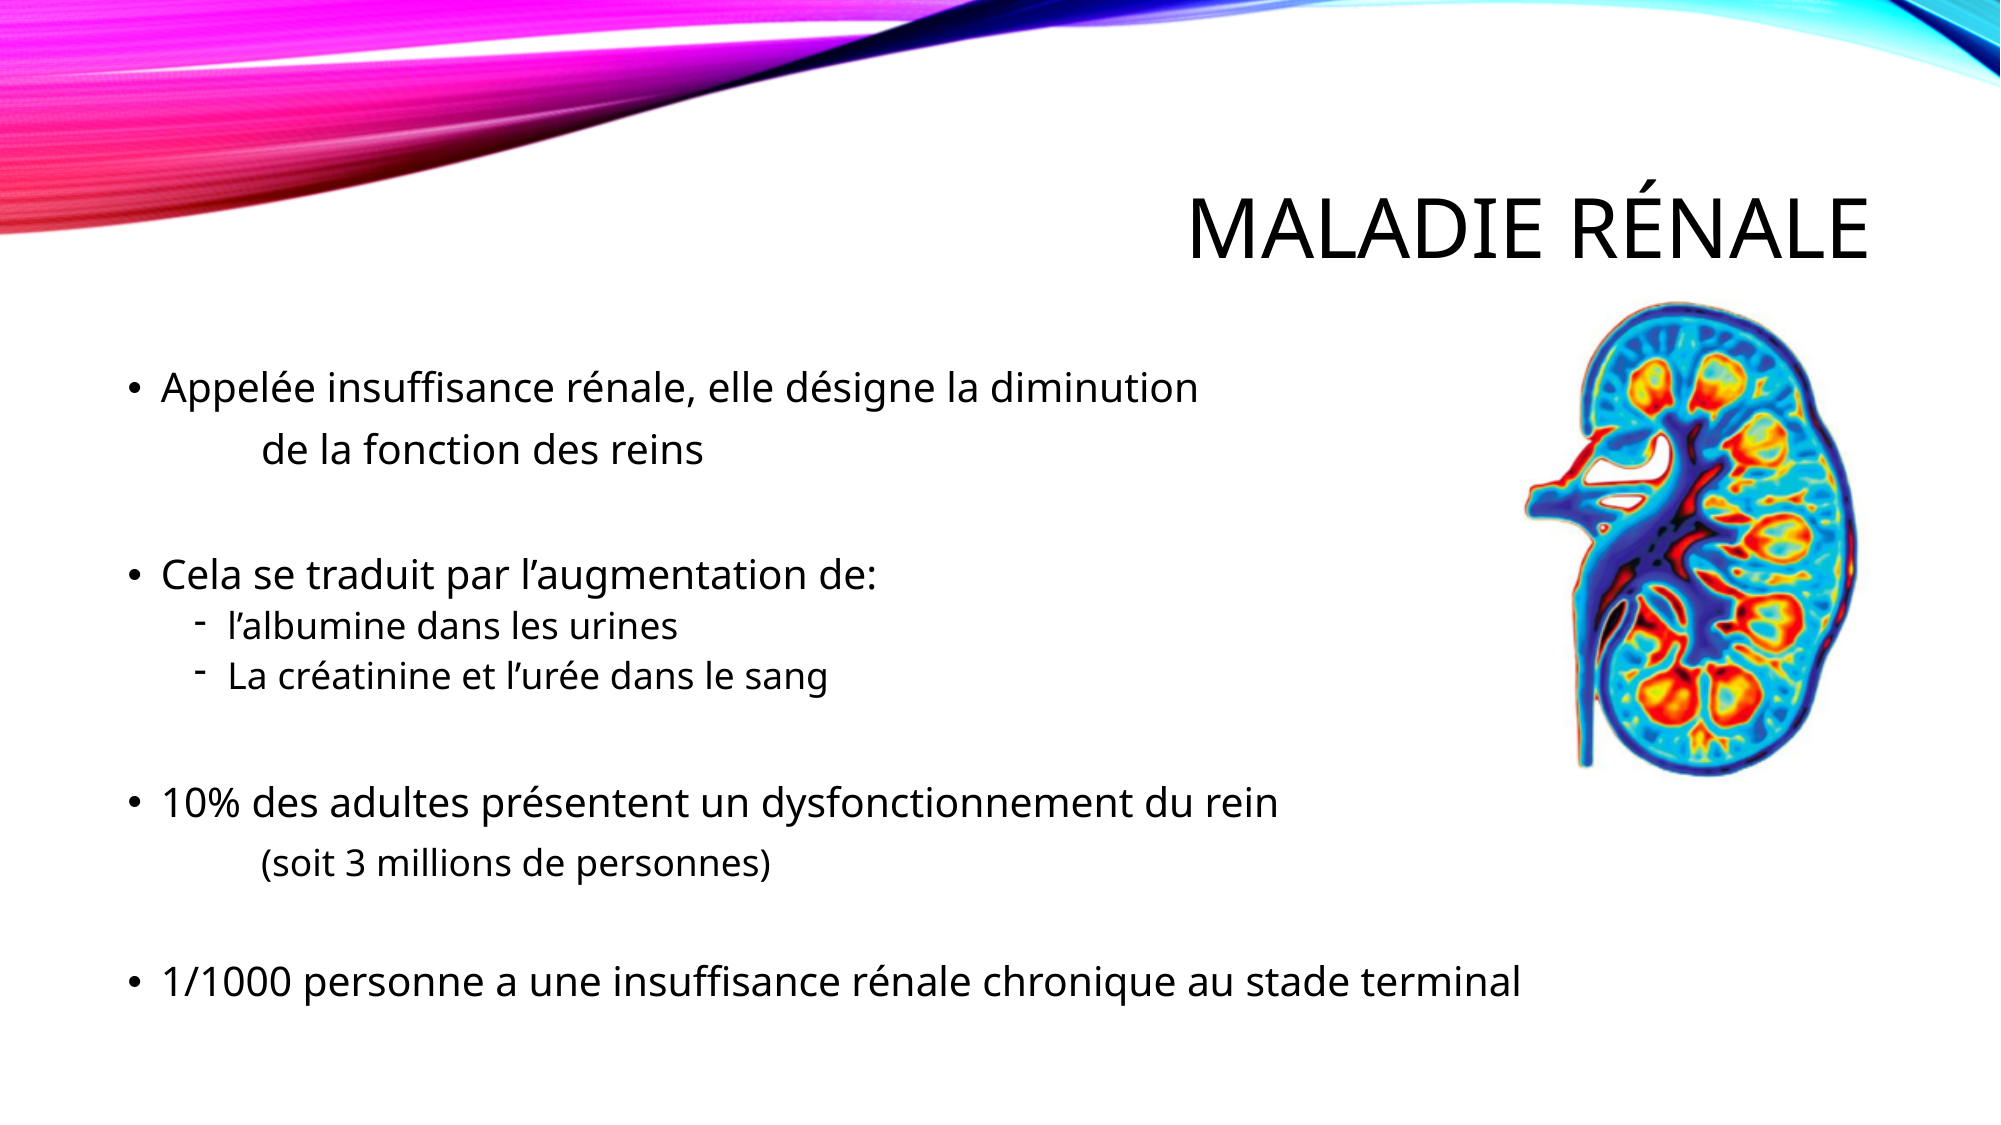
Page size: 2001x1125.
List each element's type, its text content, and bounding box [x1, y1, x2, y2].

title Maladie rénale [474, 125, 1888, 338]
picture [0, 0, 2000, 237]
picture [1497, 271, 1917, 852]
list Appelée insuffisance rénale, elle désigne la diminution de la fonction des reins Cela se traduit par l’augmentation de: l’albumine dans les urines La créatinine et l’urée dans le sang 10% des adultes présentent un dysfonctionnement du rein (soit 3 millions de personnes) 1/1000 personne a une insuffisance rénale chronique au stade terminal [112, 360, 1888, 1021]
picture [1910, 0, 2000, 45]
picture [1890, 0, 2000, 75]
